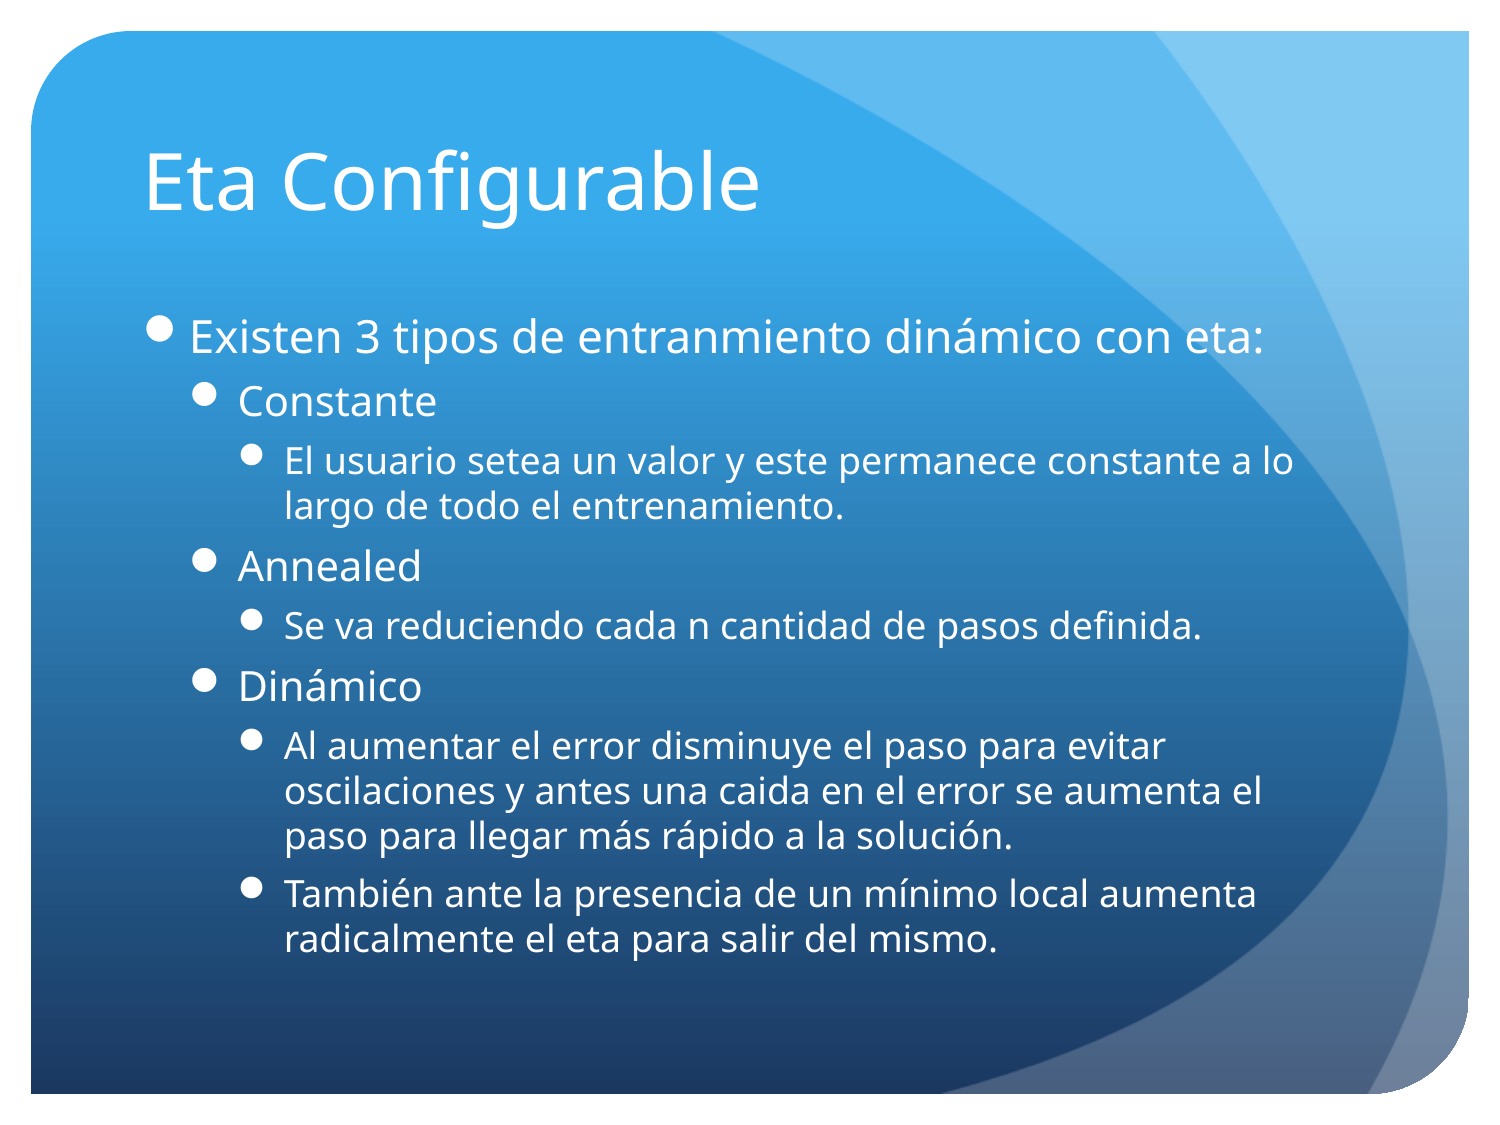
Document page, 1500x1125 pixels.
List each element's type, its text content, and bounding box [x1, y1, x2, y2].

picture [24, 30, 1473, 1094]
title Eta Configurable [127, 62, 1372, 234]
text_box Existen 3 tipos de entranmiento dinámico con eta: Constante El usuario setea un valor y este permanece constante a lo largo de todo el entrenamiento. Annealed Se va reduciendo cada n cantidad de pasos definida. Dinámico Al aumentar el error disminuye el paso para evitar oscilaciones y antes una caida en el error se aumenta el paso para llegar más rápido a la solución. También ante la presencia de un mínimo local aumenta radicalmente el eta para salir del mismo. [127, 299, 1372, 1042]
